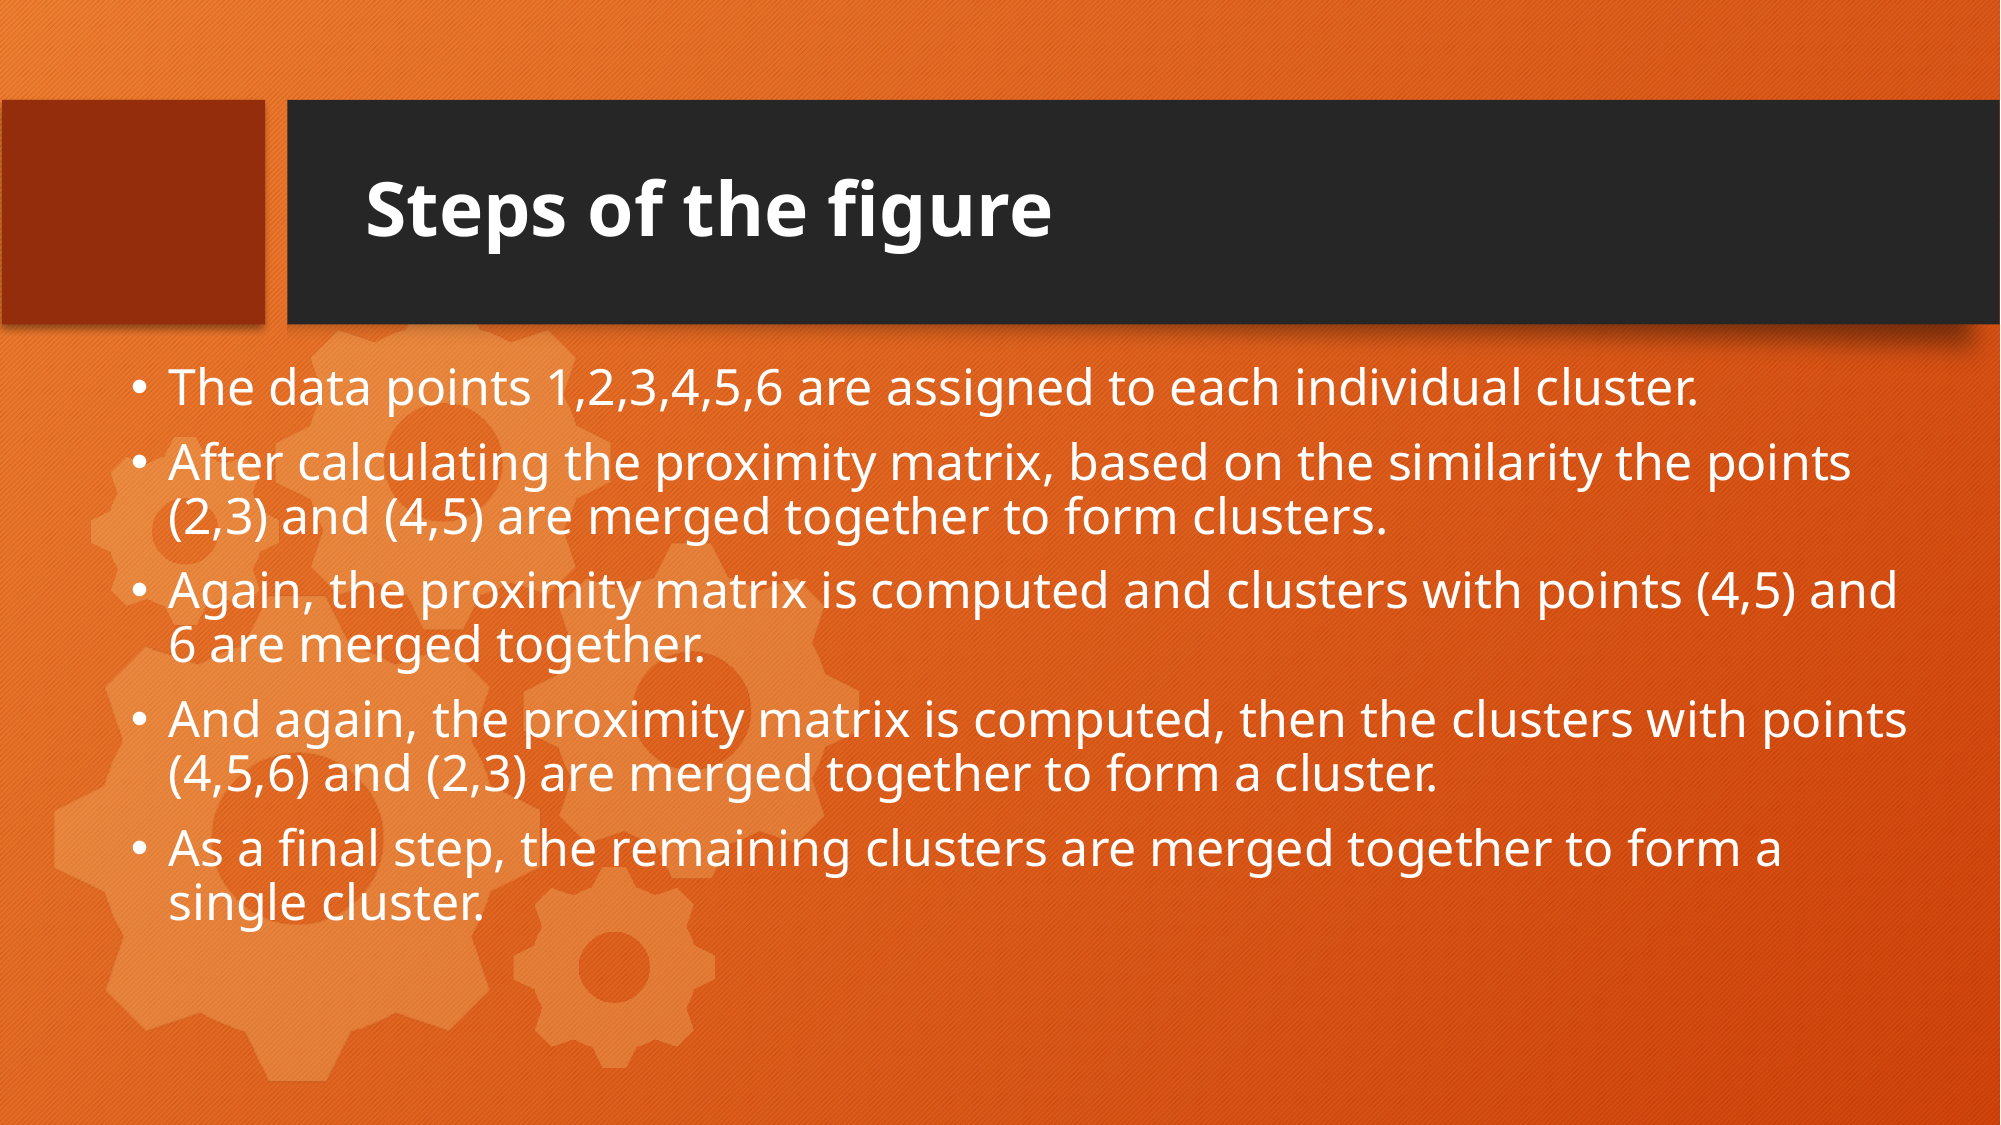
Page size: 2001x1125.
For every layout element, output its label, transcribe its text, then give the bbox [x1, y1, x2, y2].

picture [11, 398, 756, 1109]
list The data points 1,2,3,4,5,6 are assigned to each individual cluster. After calculating the proximity matrix, based on the similarity the points (2,3) and (4,5) are merged together to form clusters. Again, the proximity matrix is computed and clusters with points (4,5) and 6 are merged together. And again, the proximity matrix is computed, then the clusters with points (4,5,6) and (2,3) are merged together to form a cluster. As a final step, the remaining clusters are merged together to form a single cluster. [115, 354, 1928, 962]
title Steps of the figure [350, 123, 1928, 301]
picture [207, 226, 2000, 376]
